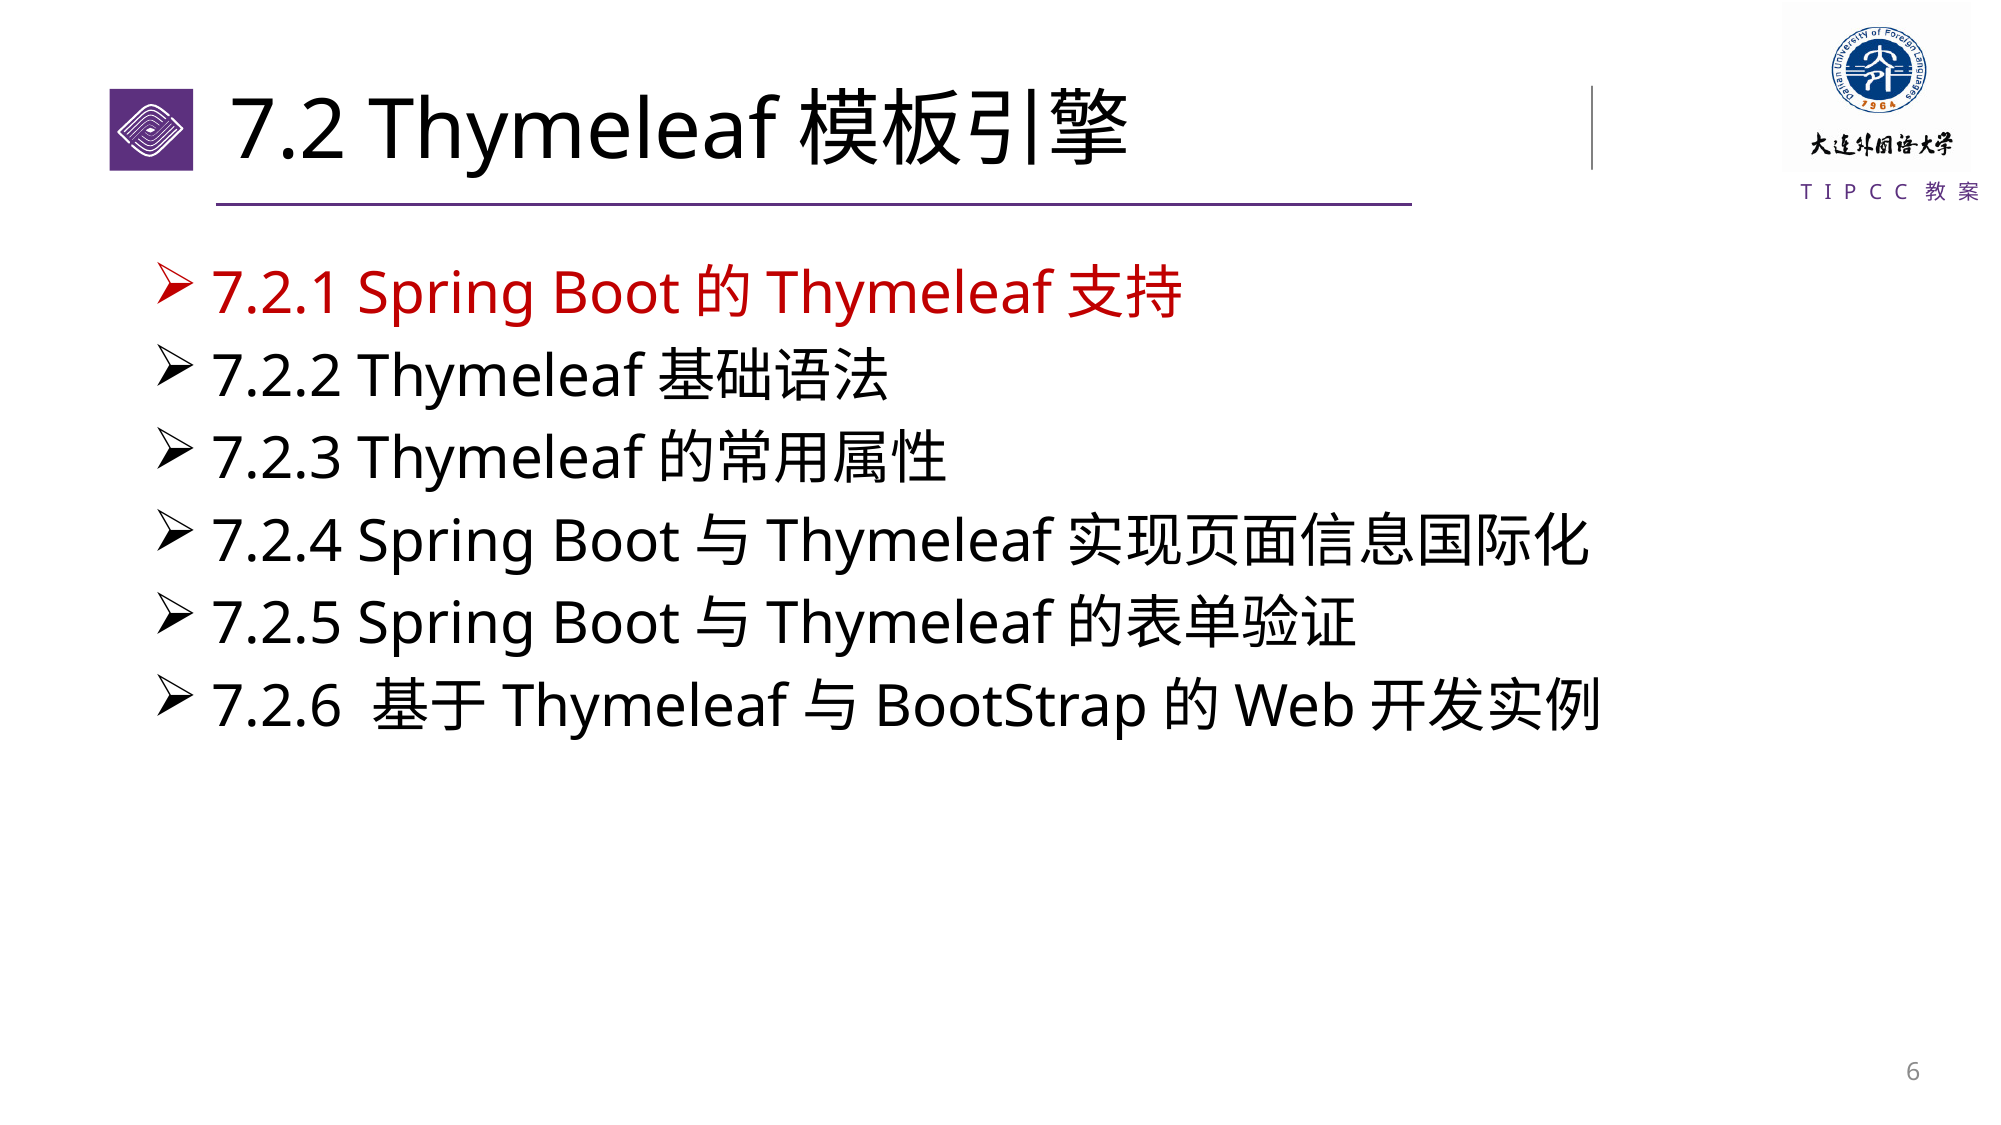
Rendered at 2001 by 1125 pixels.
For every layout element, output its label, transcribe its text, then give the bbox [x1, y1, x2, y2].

picture [1782, 2, 1971, 172]
title 7.2 Thymeleaf模板引擎 [214, 59, 1564, 205]
list 7.2.1 Spring Boot的Thymeleaf支持 7.2.2 Thymeleaf基础语法 7.2.3 Thymeleaf的常用属性 7.2.4 Spring Boot与Thymeleaf实现页面信息国际化 7.2.5 Spring Boot与Thymeleaf的表单验证 7.2.6 基于Thymeleaf与BootStrap的Web开发实例 [137, 247, 1863, 1001]
slide_number 5 [1485, 1042, 1936, 1103]
